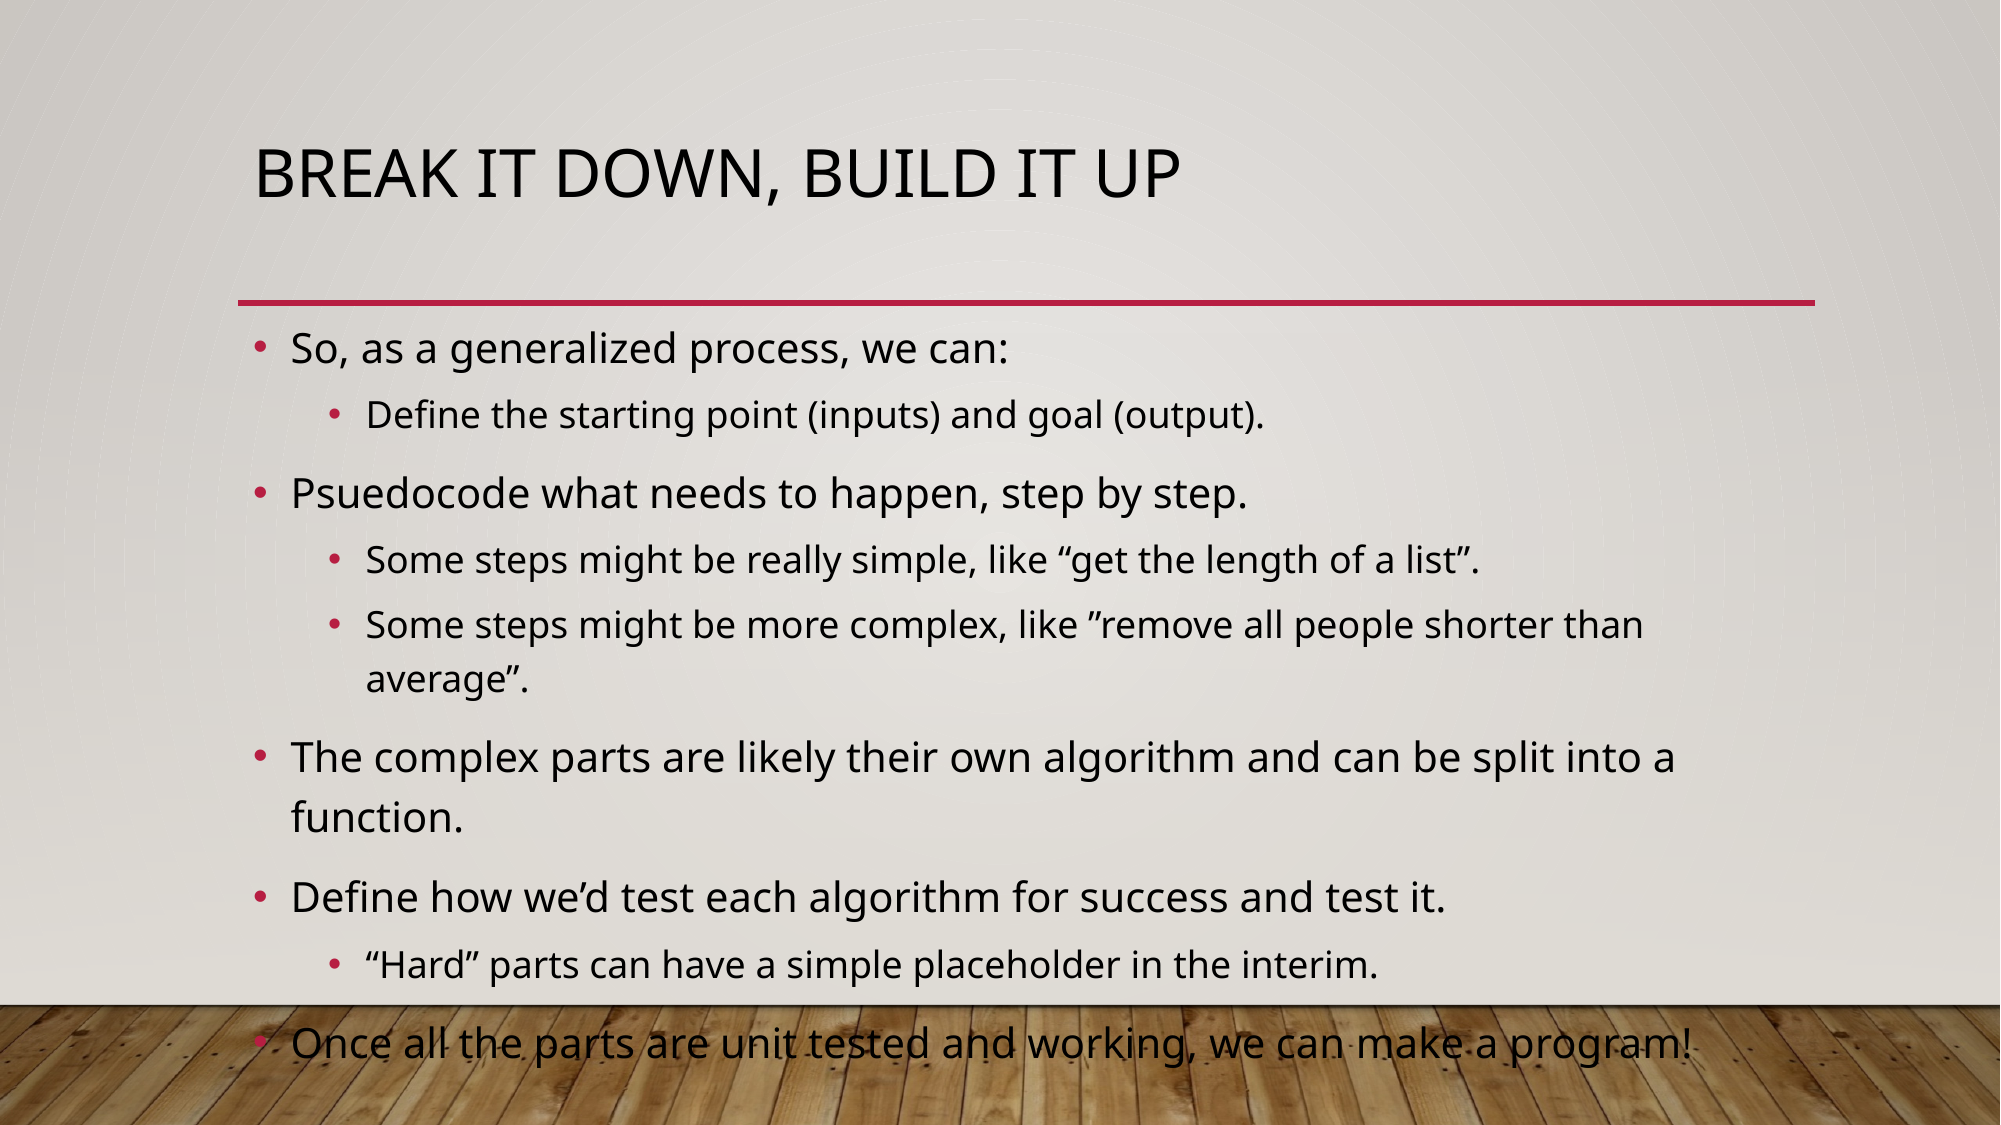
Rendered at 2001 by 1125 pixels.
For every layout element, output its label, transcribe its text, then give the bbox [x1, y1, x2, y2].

title Break it down, Build it up [238, 131, 1814, 304]
list So, as a generalized process, we can: Define the starting point (inputs) and goal (output). Psuedocode what needs to happen, step by step. Some steps might be really simple, like “get the length of a list”. Some steps might be more complex, like ”remove all people shorter than average”. The complex parts are likely their own algorithm and can be split into a function. Define how we’d test each algorithm for success and test it. “Hard” parts can have a simple placeholder in the interim. Once all the parts are unit tested and working, we can make a program! [238, 304, 1814, 993]
picture [0, 1005, 2000, 1125]
